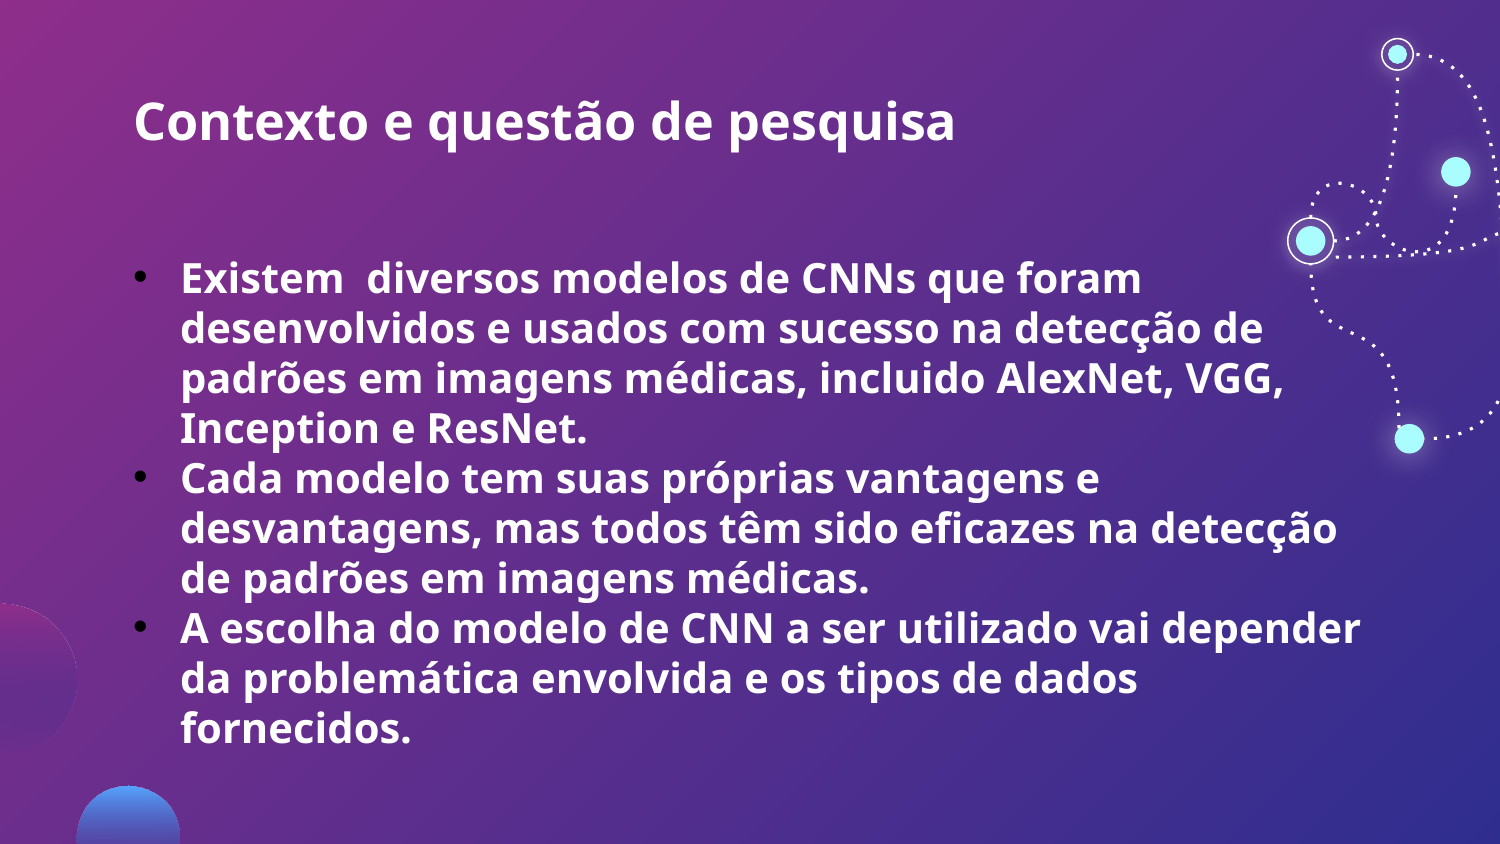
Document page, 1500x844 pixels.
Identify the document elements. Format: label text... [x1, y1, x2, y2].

title Contexto e questão de pesquisa [118, 72, 1382, 167]
text_box Existem diversos modelos de CNNs que foram desenvolvidos e usados com sucesso na detecção de padrões em imagens médicas, incluido AlexNet, VGG, Inception e ResNet. Cada modelo tem suas próprias vantagens e desvantagens, mas todos têm sido eficazes na detecção de padrões em imagens médicas. A escolha do modelo de CNN a ser utilizado vai depender da problemática envolvida e os tipos de dados fornecidos. [118, 256, 1382, 747]
